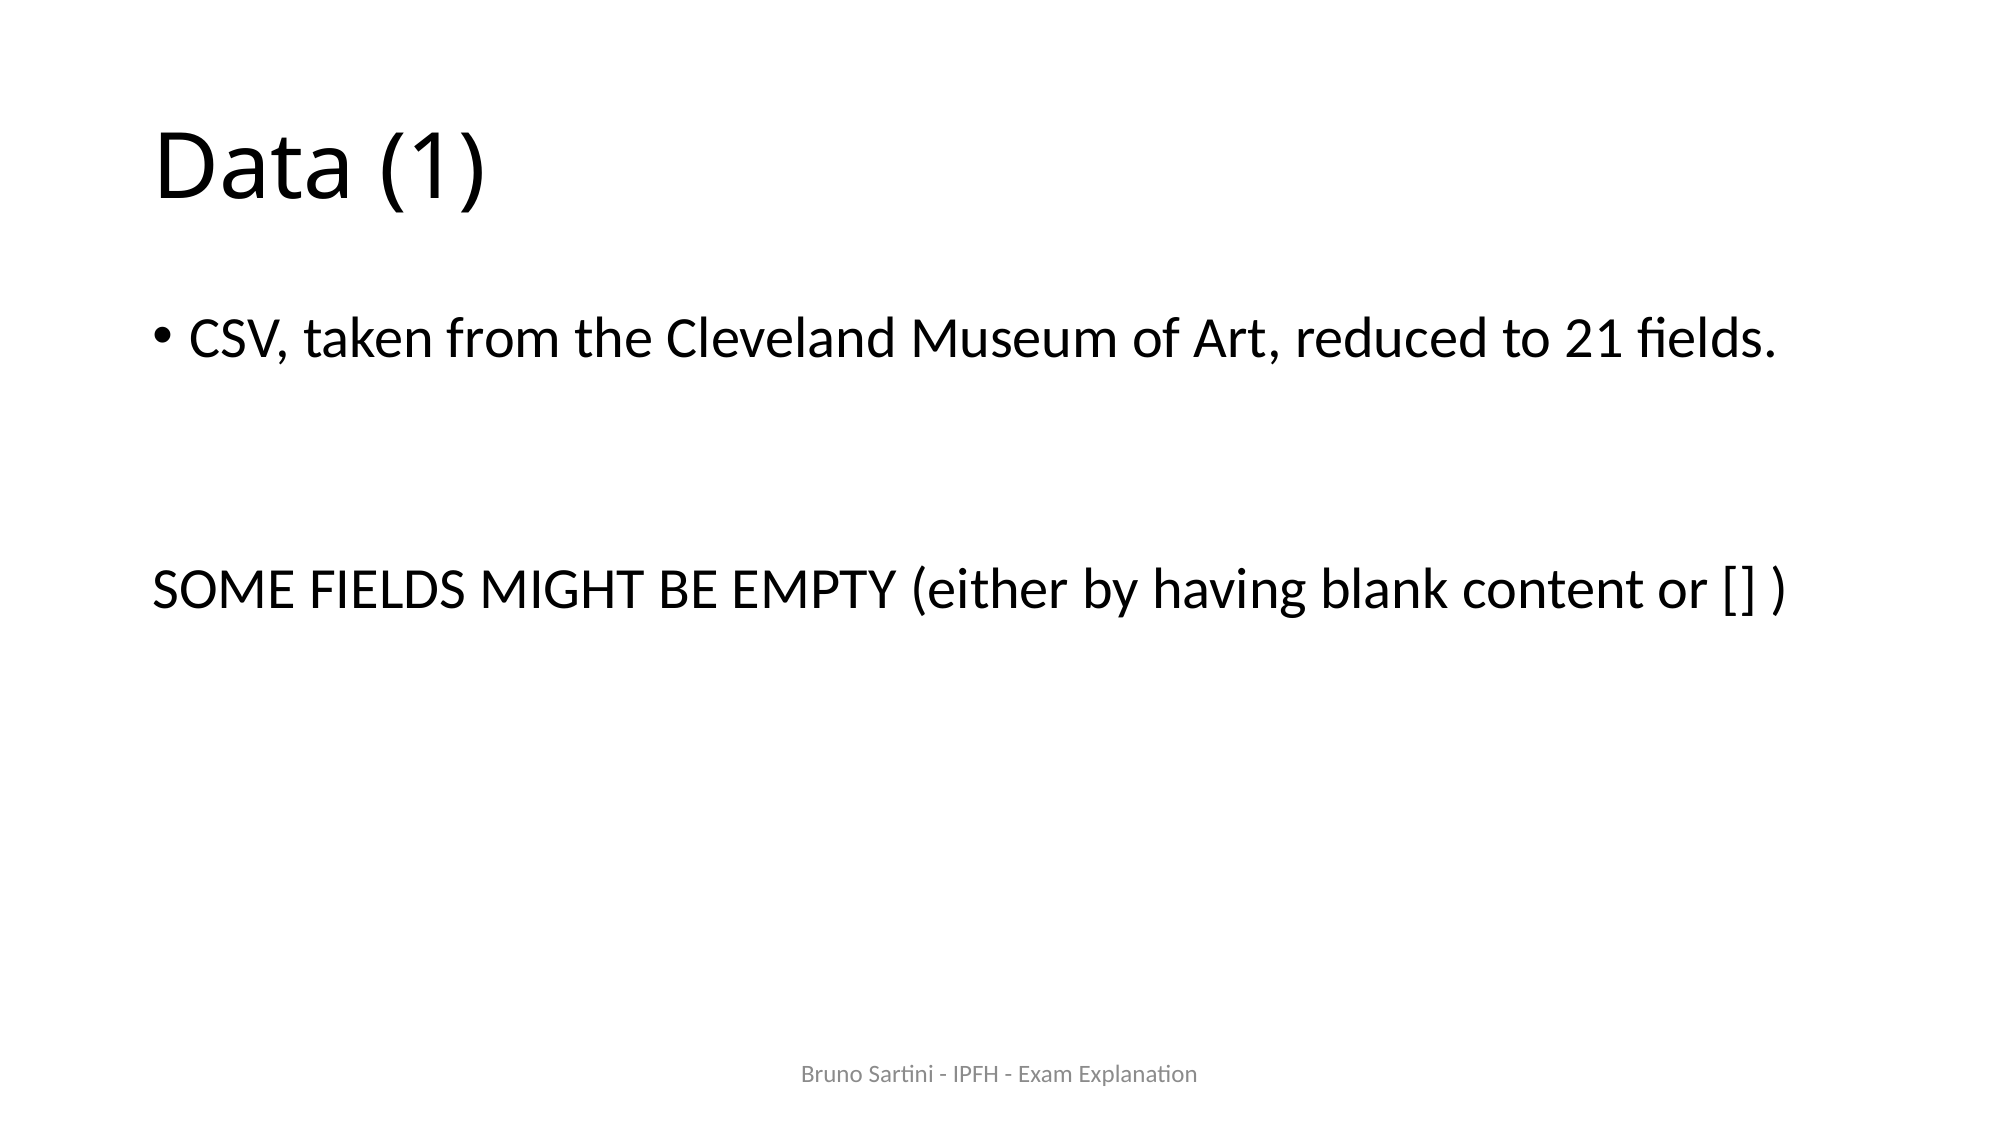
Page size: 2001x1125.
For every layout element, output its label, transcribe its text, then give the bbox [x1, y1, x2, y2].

list CSV, taken from the Cleveland Museum of Art, reduced to 21 fields. SOME FIELDS MIGHT BE EMPTY (either by having blank content or [] ) [137, 299, 1863, 1014]
title Data (1) [137, 59, 1863, 278]
footer Bruno Sartini - IPFH - Exam Explanation [662, 1042, 1338, 1103]
